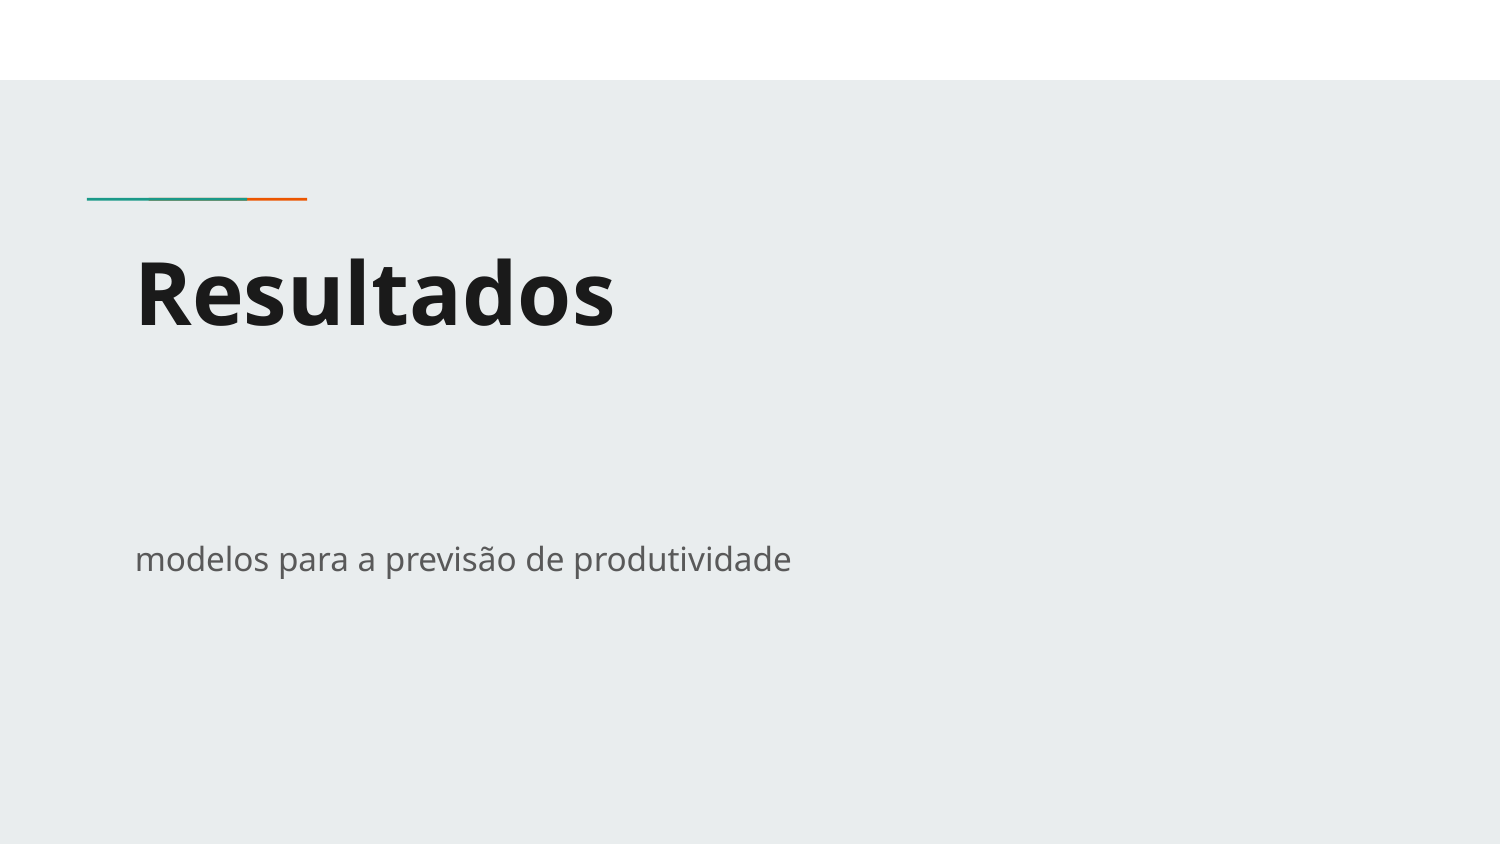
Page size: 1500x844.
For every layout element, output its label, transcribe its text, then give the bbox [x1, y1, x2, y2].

subtitle modelos para a previsão de produtividade [119, 520, 1381, 610]
title Resultados [119, 216, 1381, 490]
